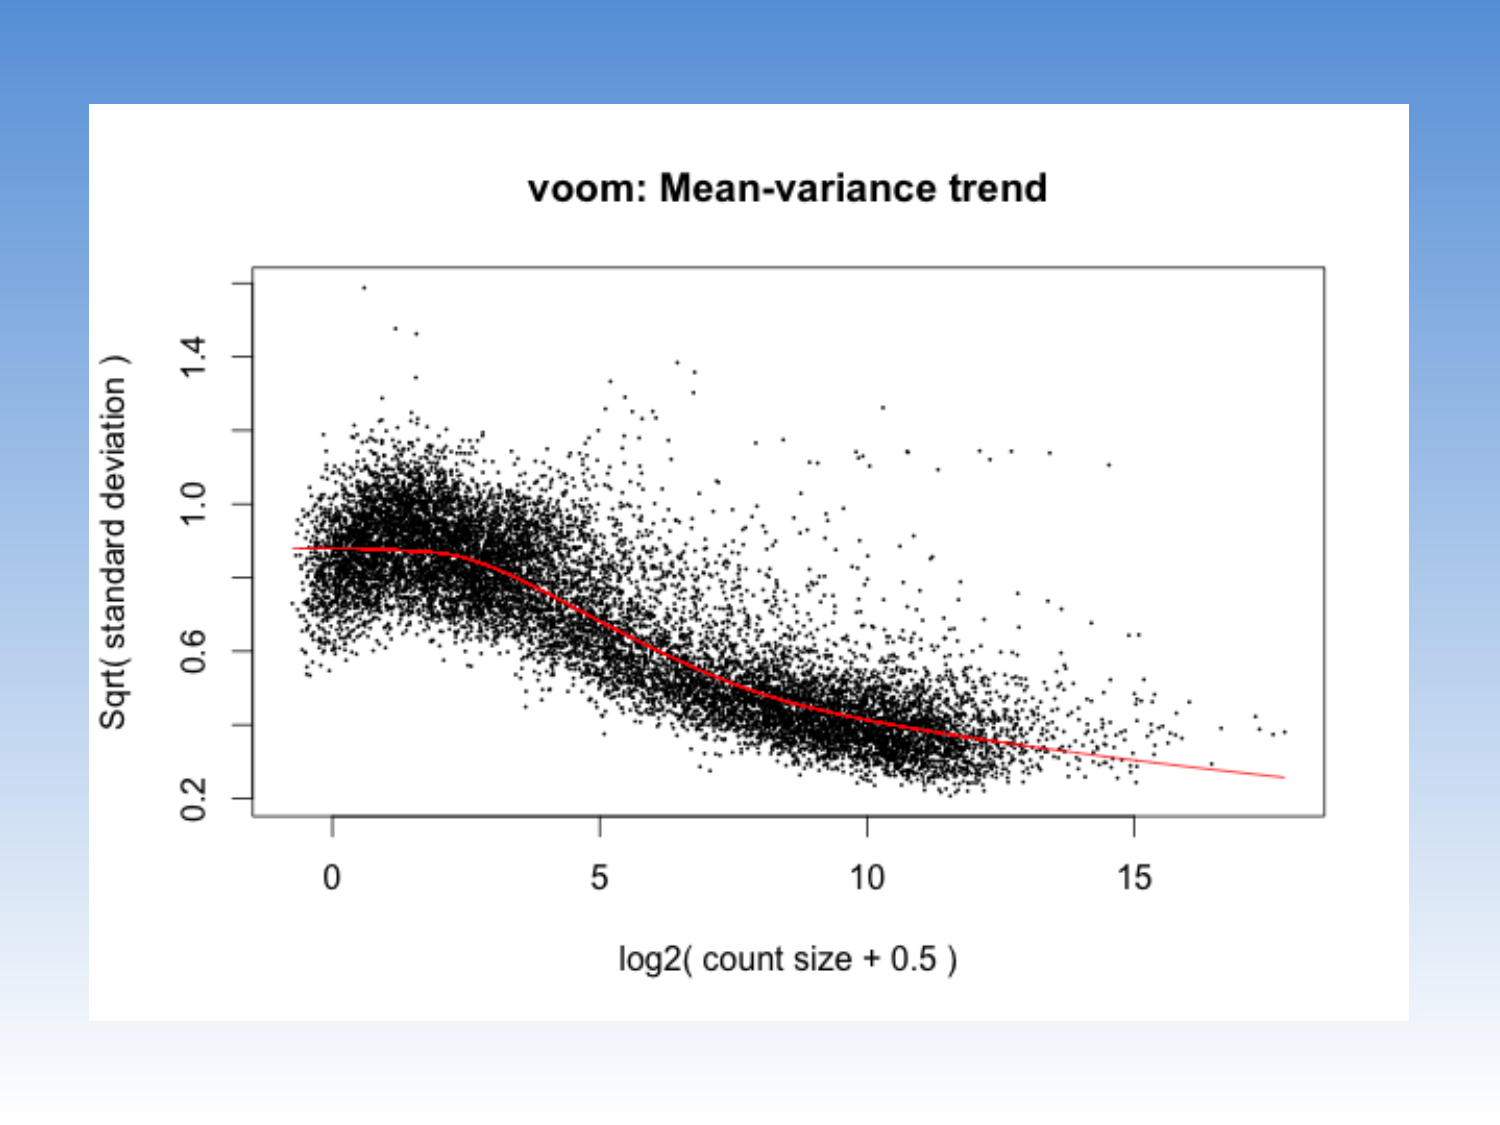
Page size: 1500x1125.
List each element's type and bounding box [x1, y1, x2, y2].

picture [89, 103, 1409, 1021]
